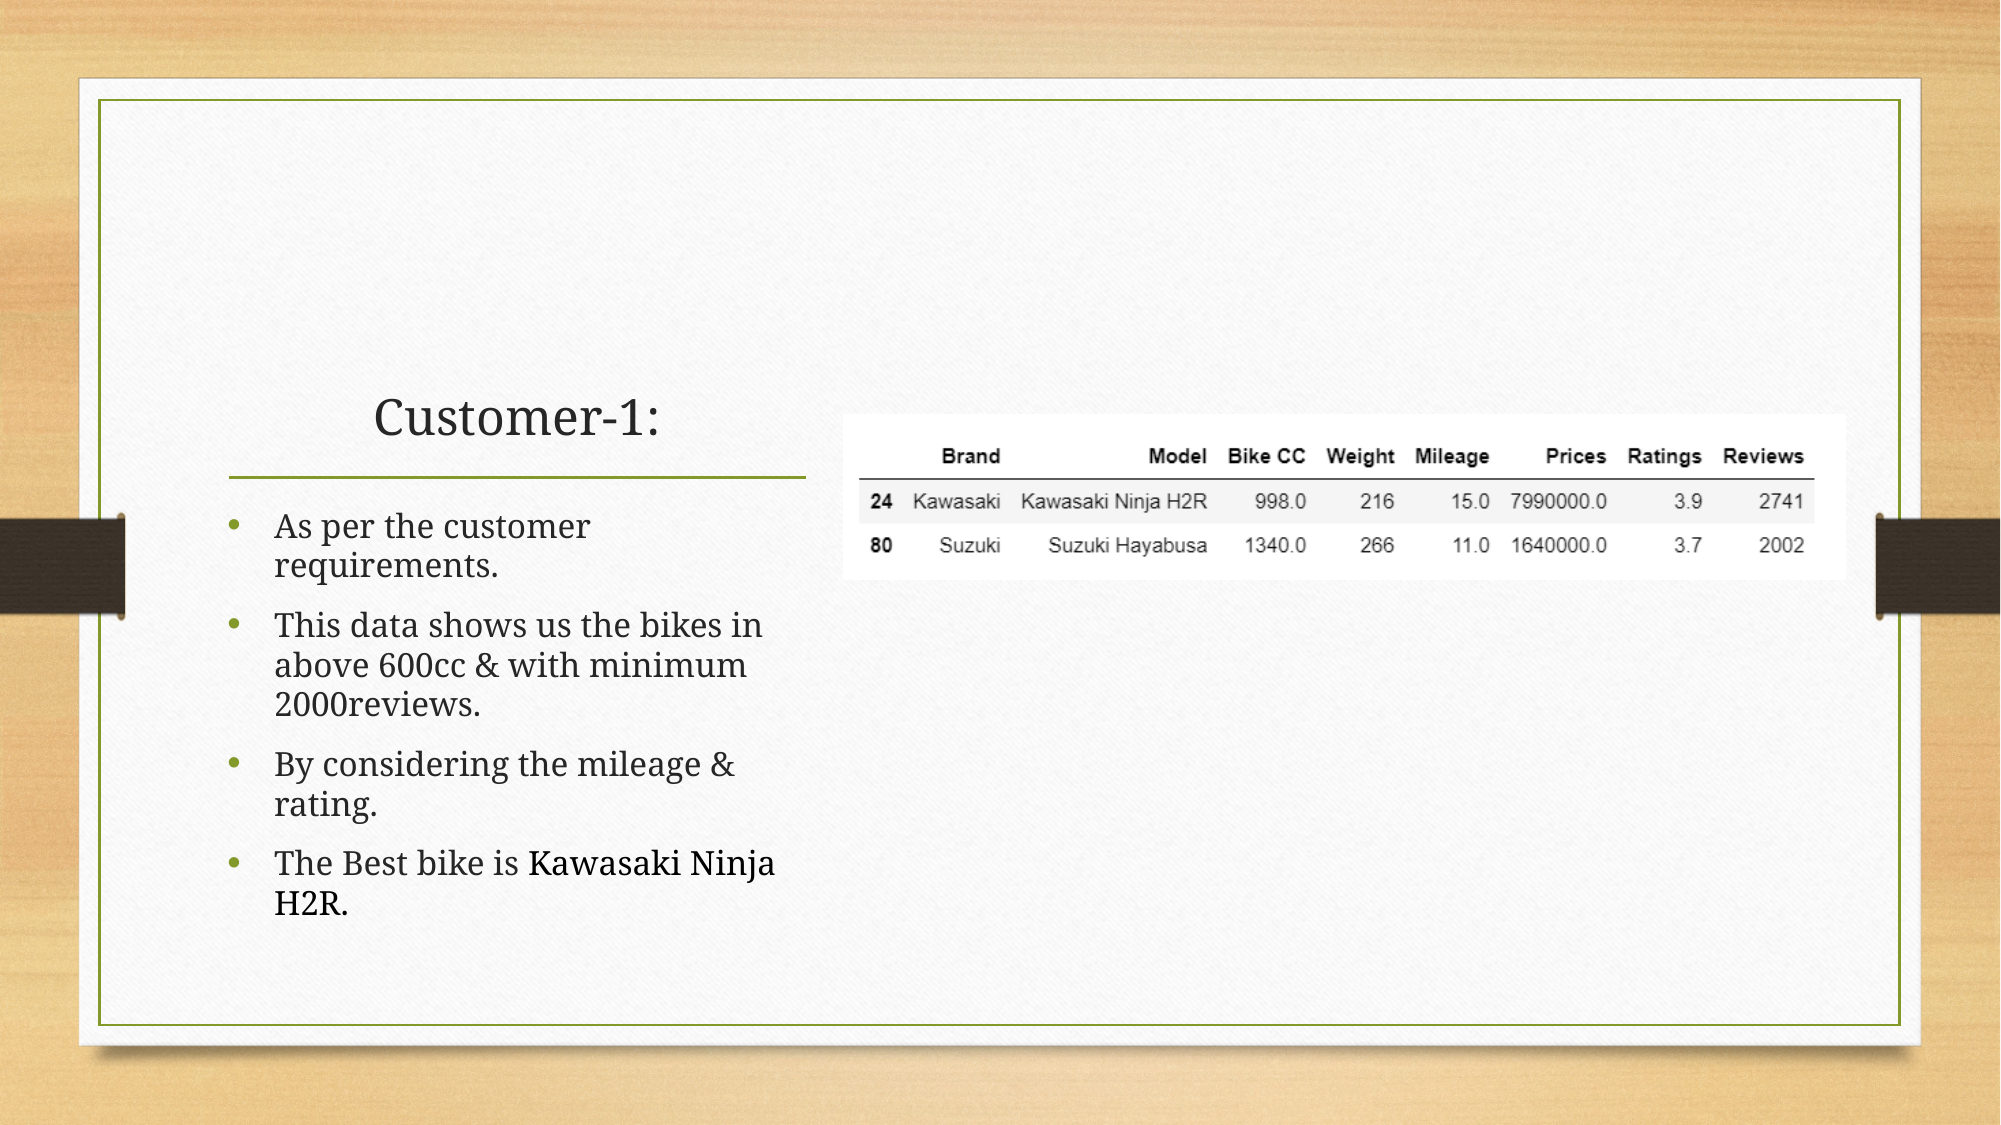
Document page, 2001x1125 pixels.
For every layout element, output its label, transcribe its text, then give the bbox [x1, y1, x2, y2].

picture [0, 0, 2001, 1125]
title Customer-1: [212, 227, 823, 453]
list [843, 414, 1846, 580]
list As per the customer requirements. This data shows us the bikes in above 600cc & with minimum 2000reviews. By considering the mileage & rating. The Best bike is Kawasaki Ninja H2R. [212, 497, 823, 898]
